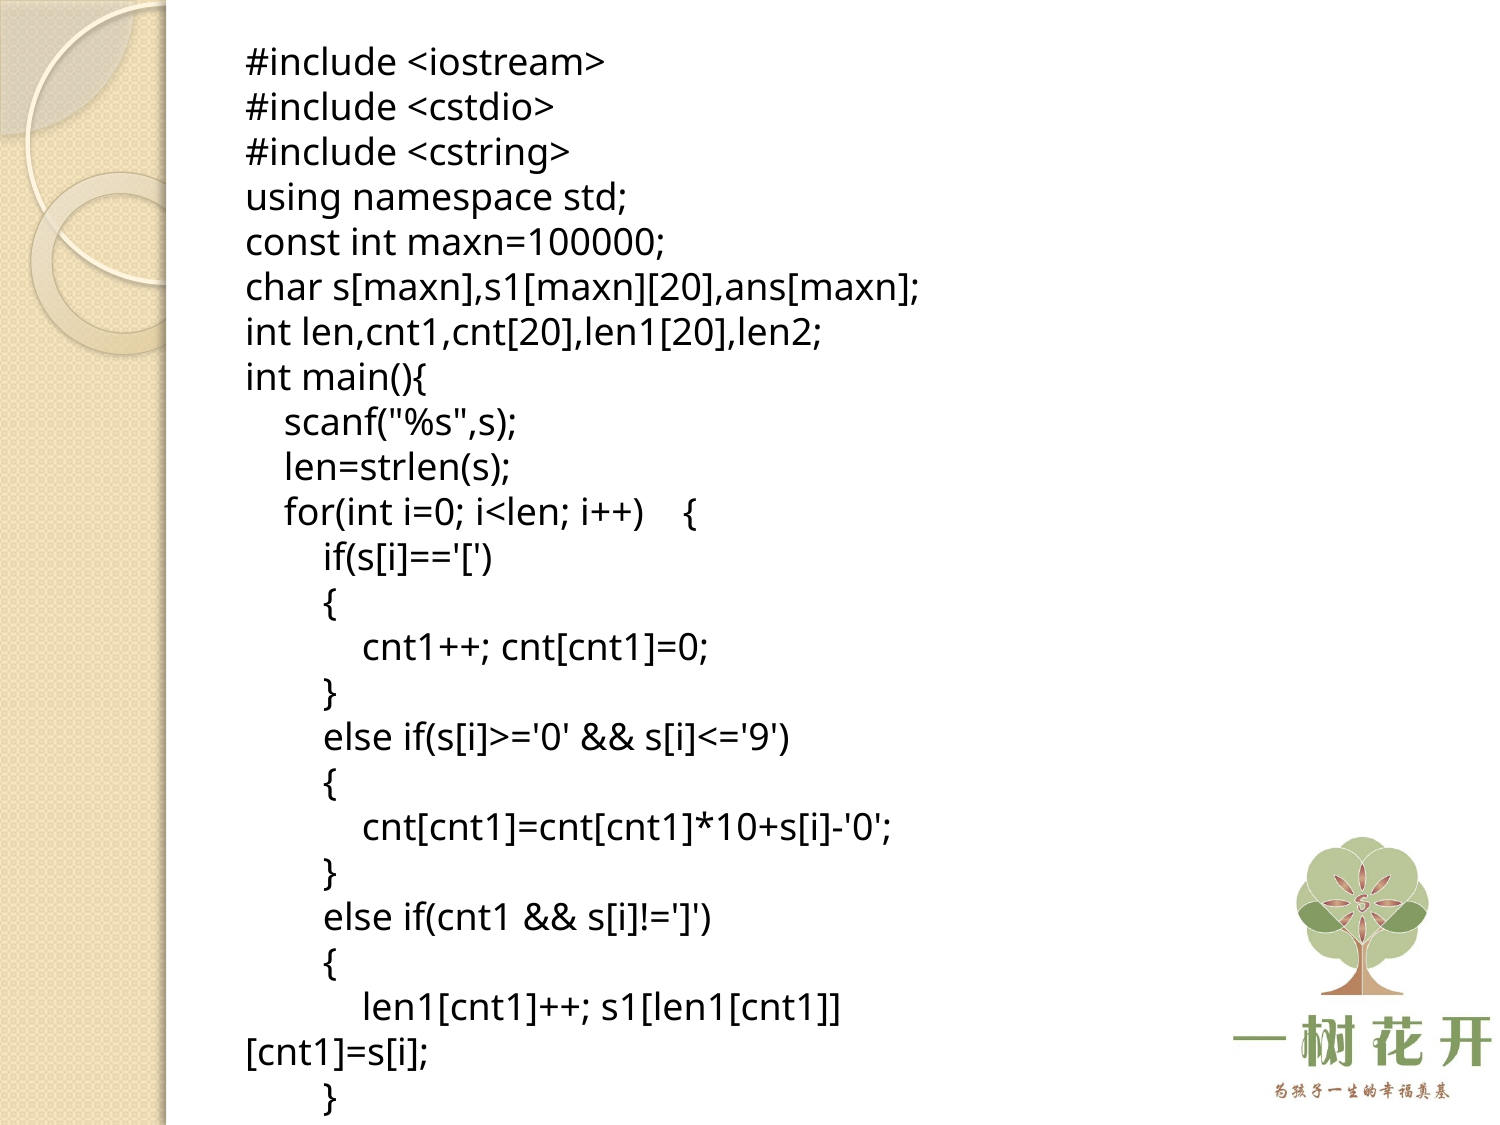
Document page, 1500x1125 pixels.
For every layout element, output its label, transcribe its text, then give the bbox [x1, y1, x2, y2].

picture [1223, 826, 1500, 1125]
text_box #include <iostream> #include <cstdio> #include <cstring> using namespace std; const int maxn=100000; char s[maxn],s1[maxn][20],ans[maxn]; int len,cnt1,cnt[20],len1[20],len2; int main(){ scanf("%s",s); len=strlen(s); for(int i=0; i<len; i++) { if(s[i]=='[') { cnt1++; cnt[cnt1]=0; } else if(s[i]>='0' && s[i]<='9') { cnt[cnt1]=cnt[cnt1]*10+s[i]-'0'; } else if(cnt1 && s[i]!=']') { len1[cnt1]++; s1[len1[cnt1]][cnt1]=s[i]; } [230, 30, 981, 1125]
